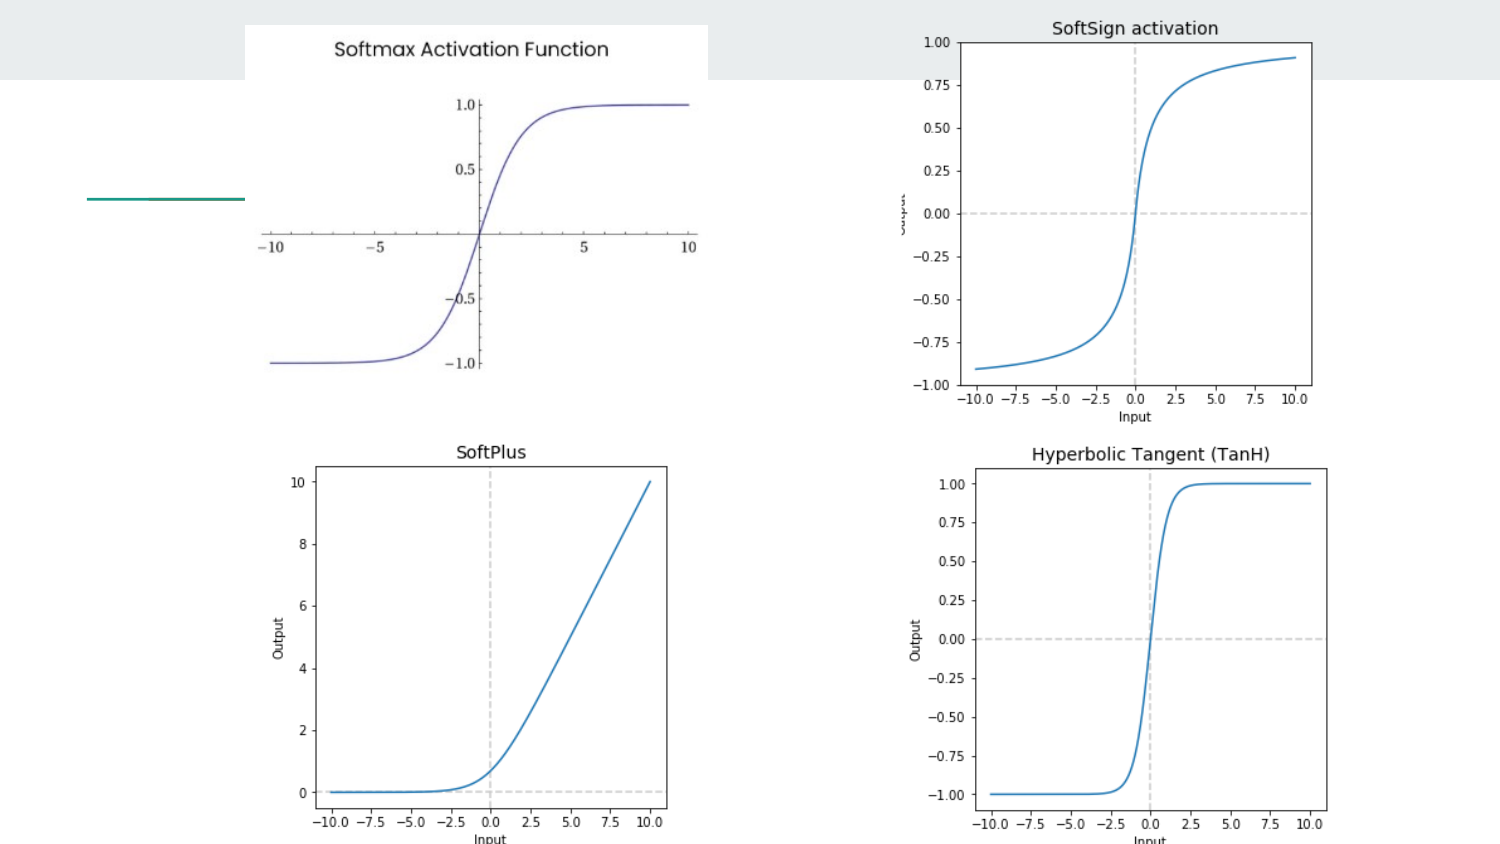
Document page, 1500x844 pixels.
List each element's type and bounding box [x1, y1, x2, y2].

picture [901, 12, 1339, 433]
picture [264, 436, 679, 844]
picture [244, 25, 708, 387]
picture [901, 437, 1339, 844]
